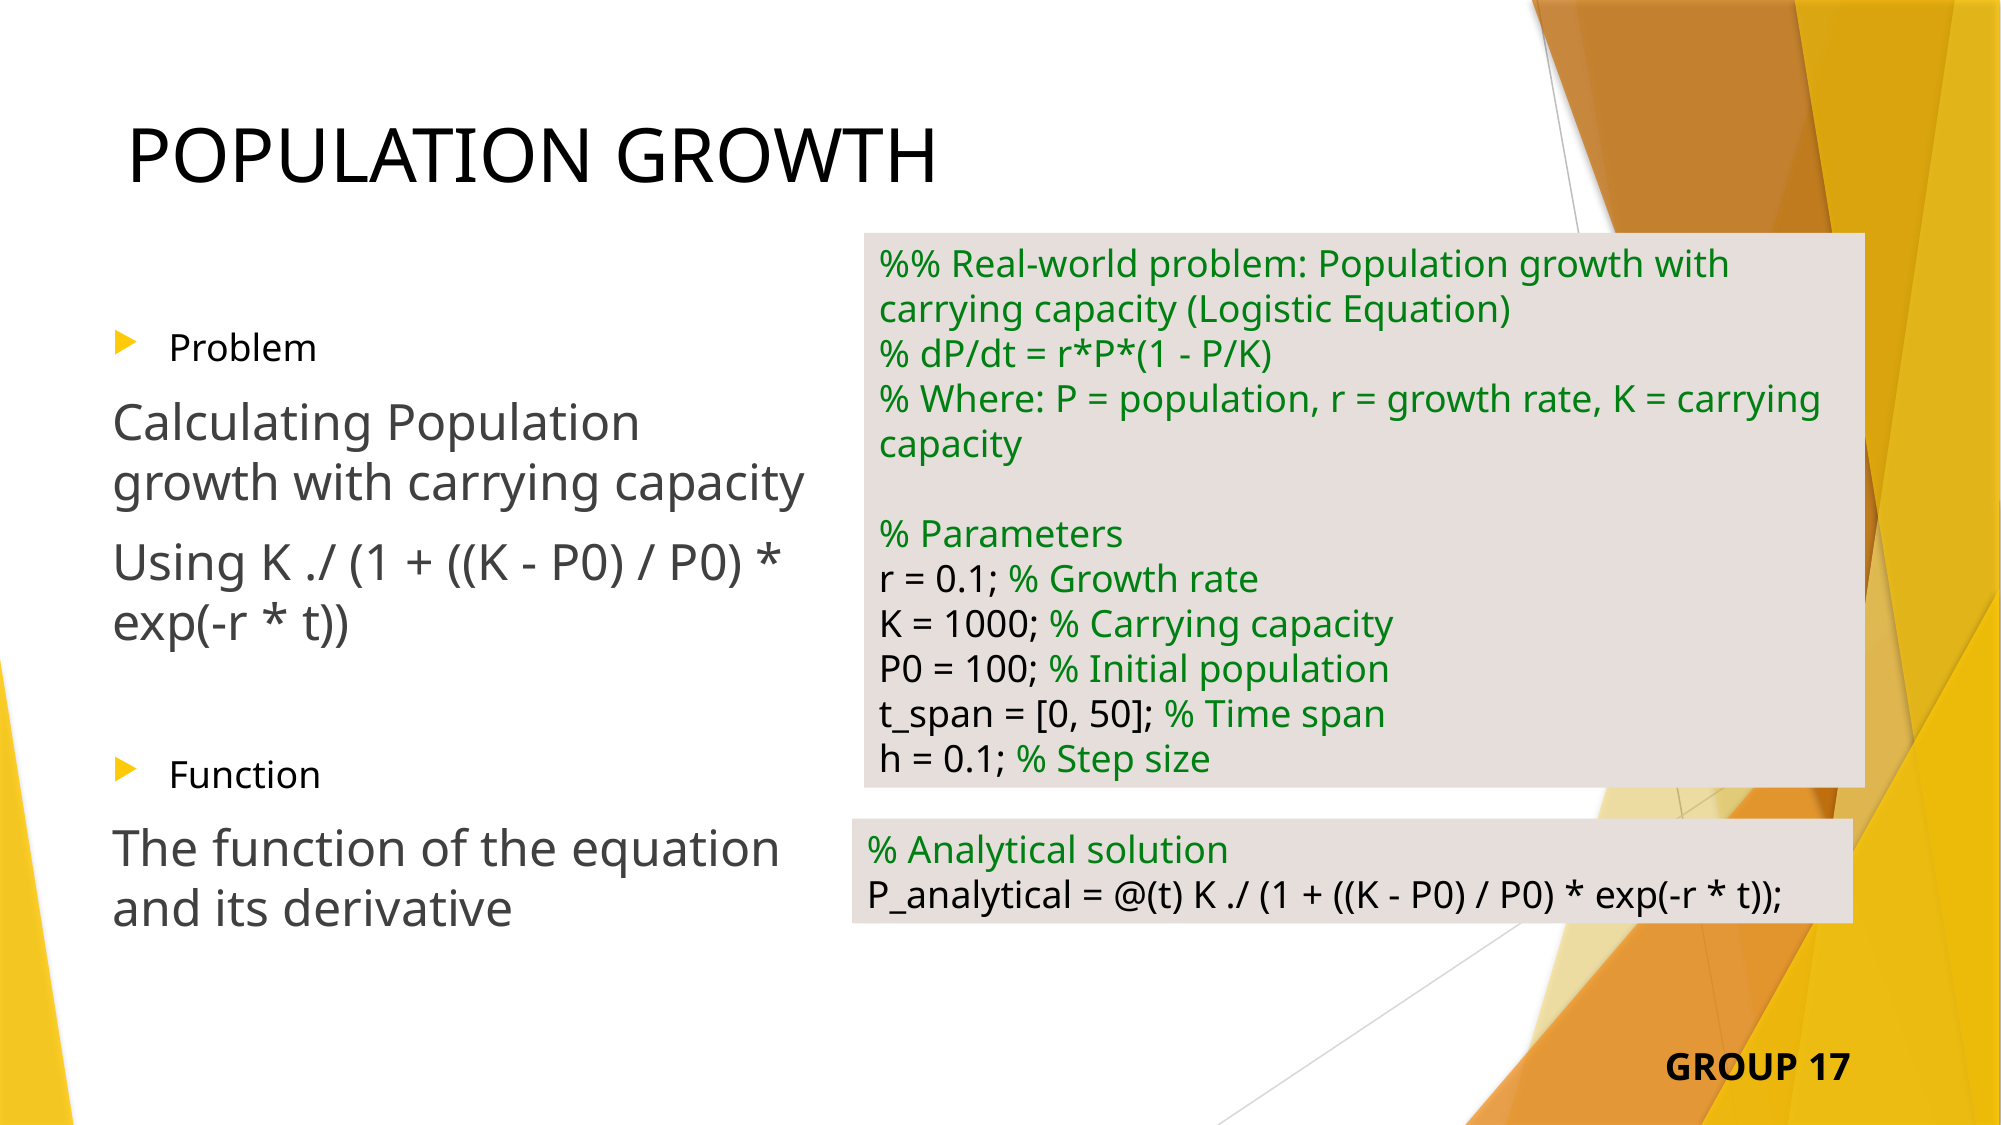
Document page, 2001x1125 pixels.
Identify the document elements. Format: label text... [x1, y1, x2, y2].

text_box GROUP 17 [1649, 1035, 1977, 1096]
text_box %% Real-world problem: Population growth with carrying capacity (Logistic Equation) % dP/dt = r*P*(1 - P/K) % Where: P = population, r = growth rate, K = carrying capacity % Parameters r = 0.1; % Growth rate K = 1000; % Carrying capacity P0 = 100; % Initial population t_span = [0, 50]; % Time span h = 0.1; % Step size [864, 232, 1865, 788]
text_box % Analytical solution P_analytical = @(t) K ./ (1 + ((K - P0) / P0) * exp(-r * t)); [852, 818, 1853, 924]
title POPULATION GROWTH [111, 99, 1522, 317]
list Problem Calculating Population growth with carrying capacity Using K ./ (1 + ((K - P0) / P0) * exp(-r * t)) [97, 316, 825, 737]
text_box Function The function of the equation and its derivative [97, 743, 830, 1125]
